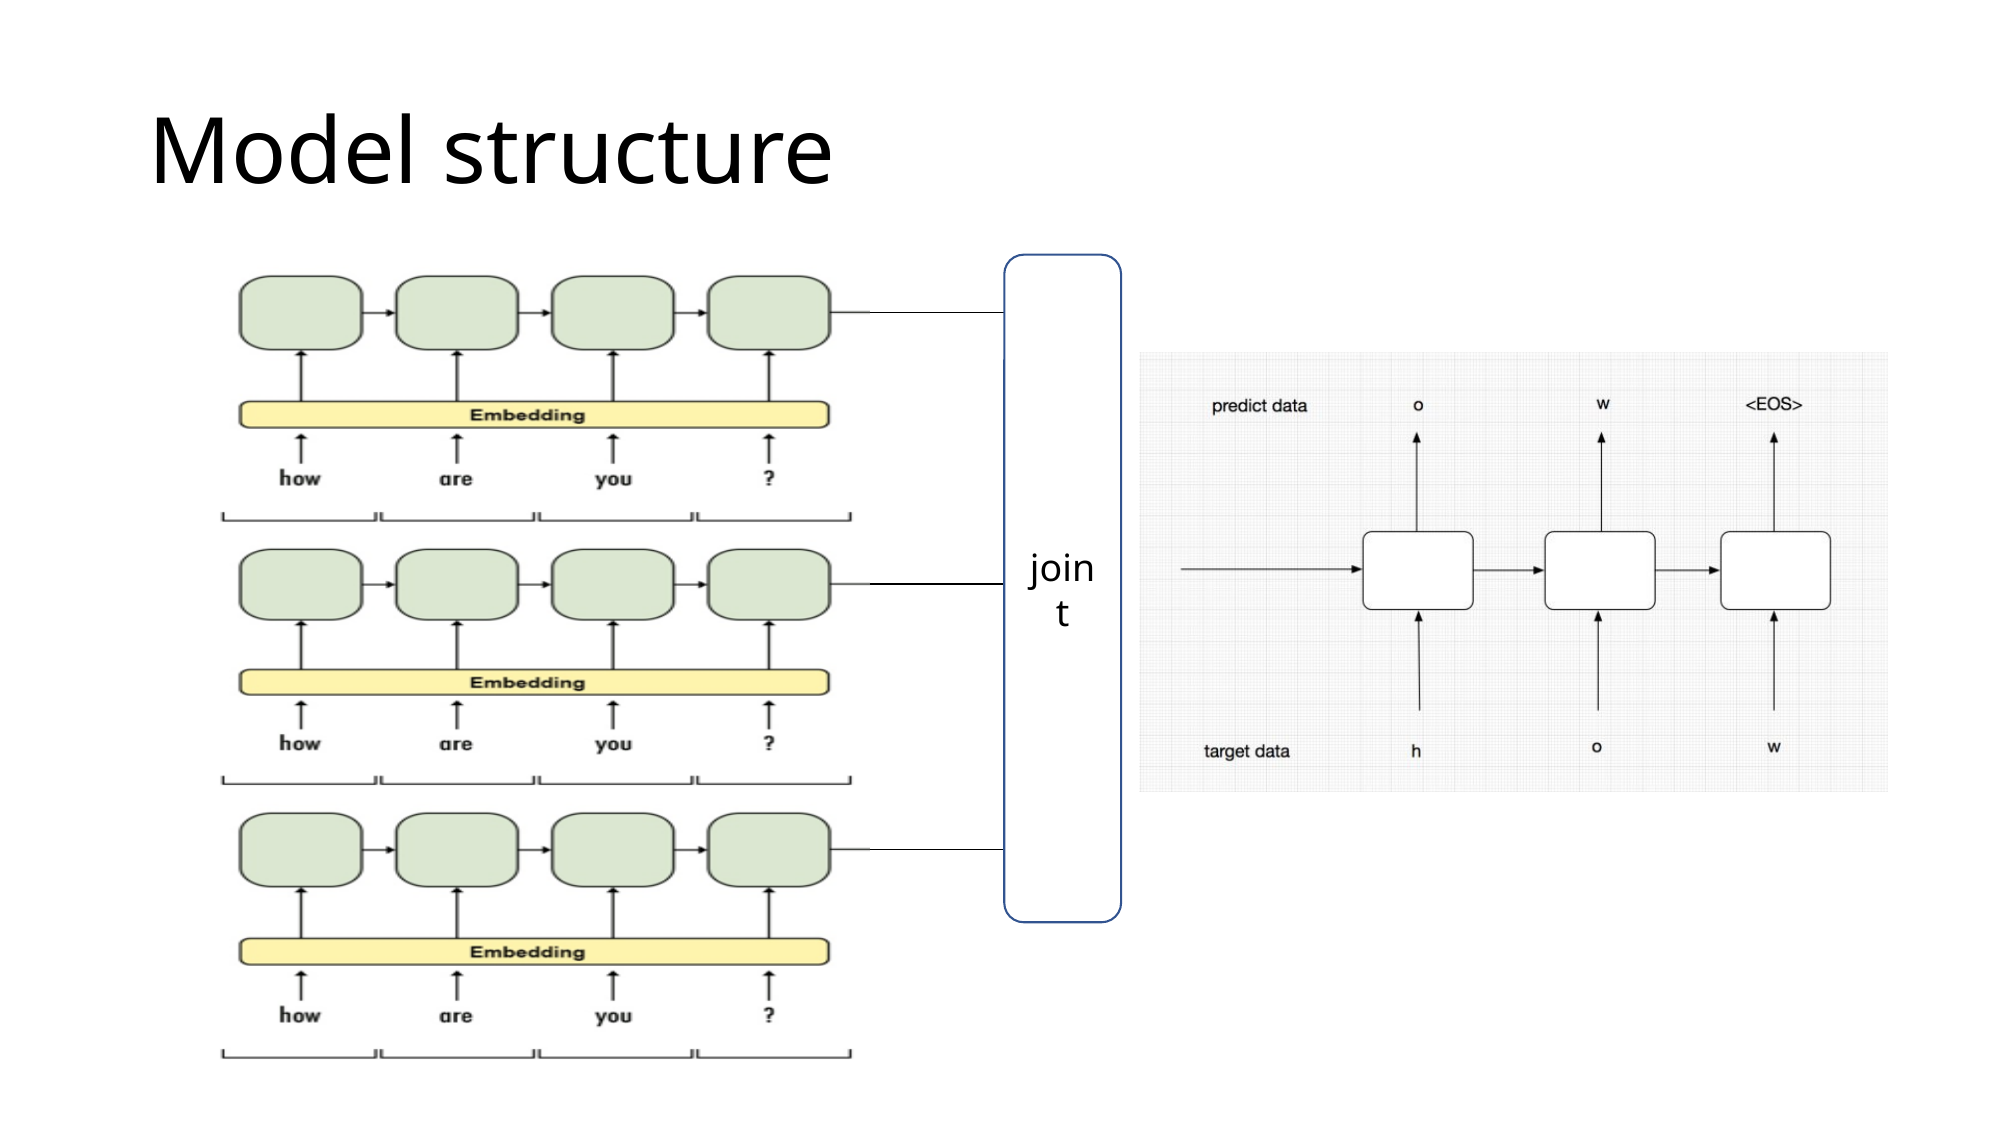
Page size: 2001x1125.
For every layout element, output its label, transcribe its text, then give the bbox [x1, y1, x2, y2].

picture [207, 254, 870, 1066]
picture [1139, 352, 1888, 792]
title Model structure [133, 45, 1859, 263]
text_box joint [1003, 253, 1123, 924]
